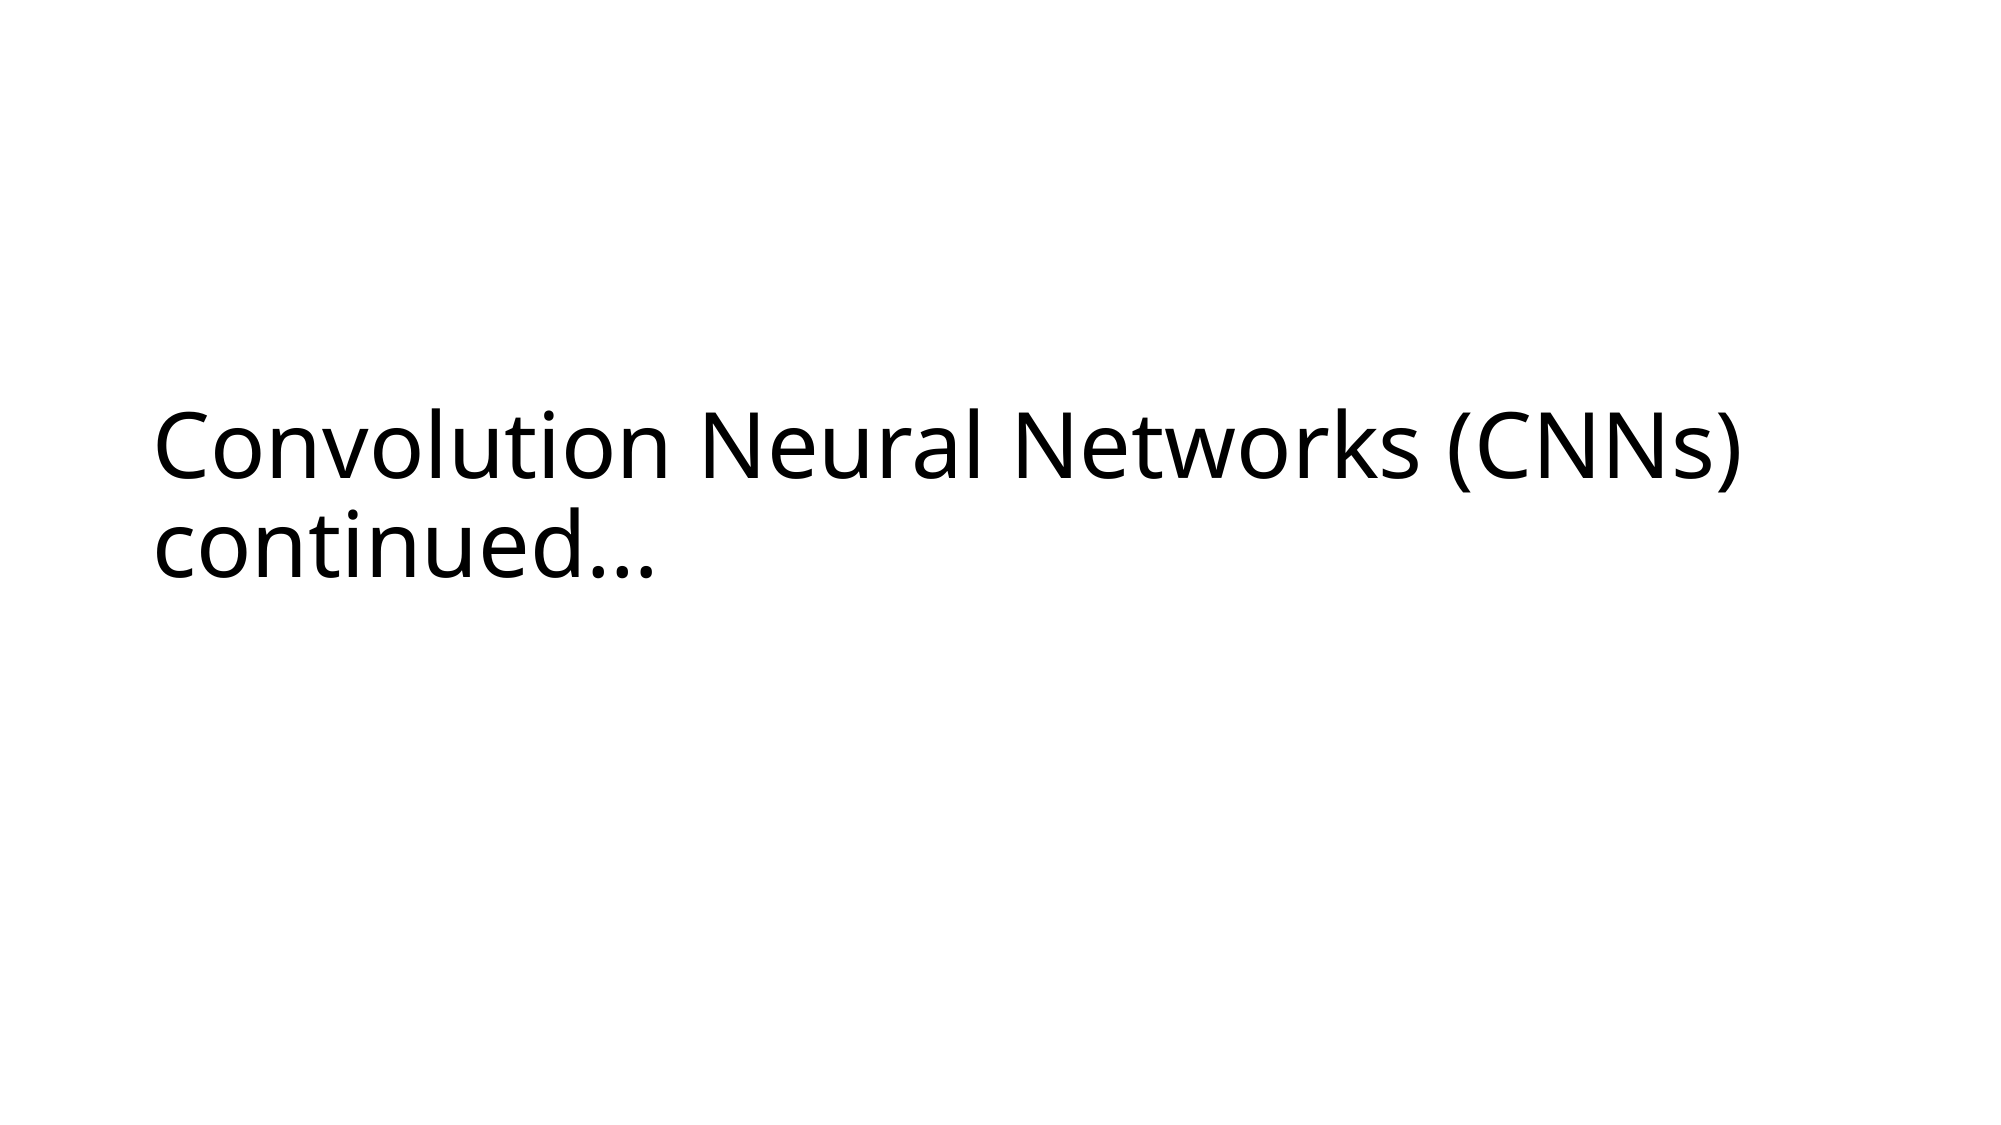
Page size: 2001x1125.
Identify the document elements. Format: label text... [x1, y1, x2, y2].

title Convolution Neural Networks (CNNs) continued… [137, 389, 1863, 608]
